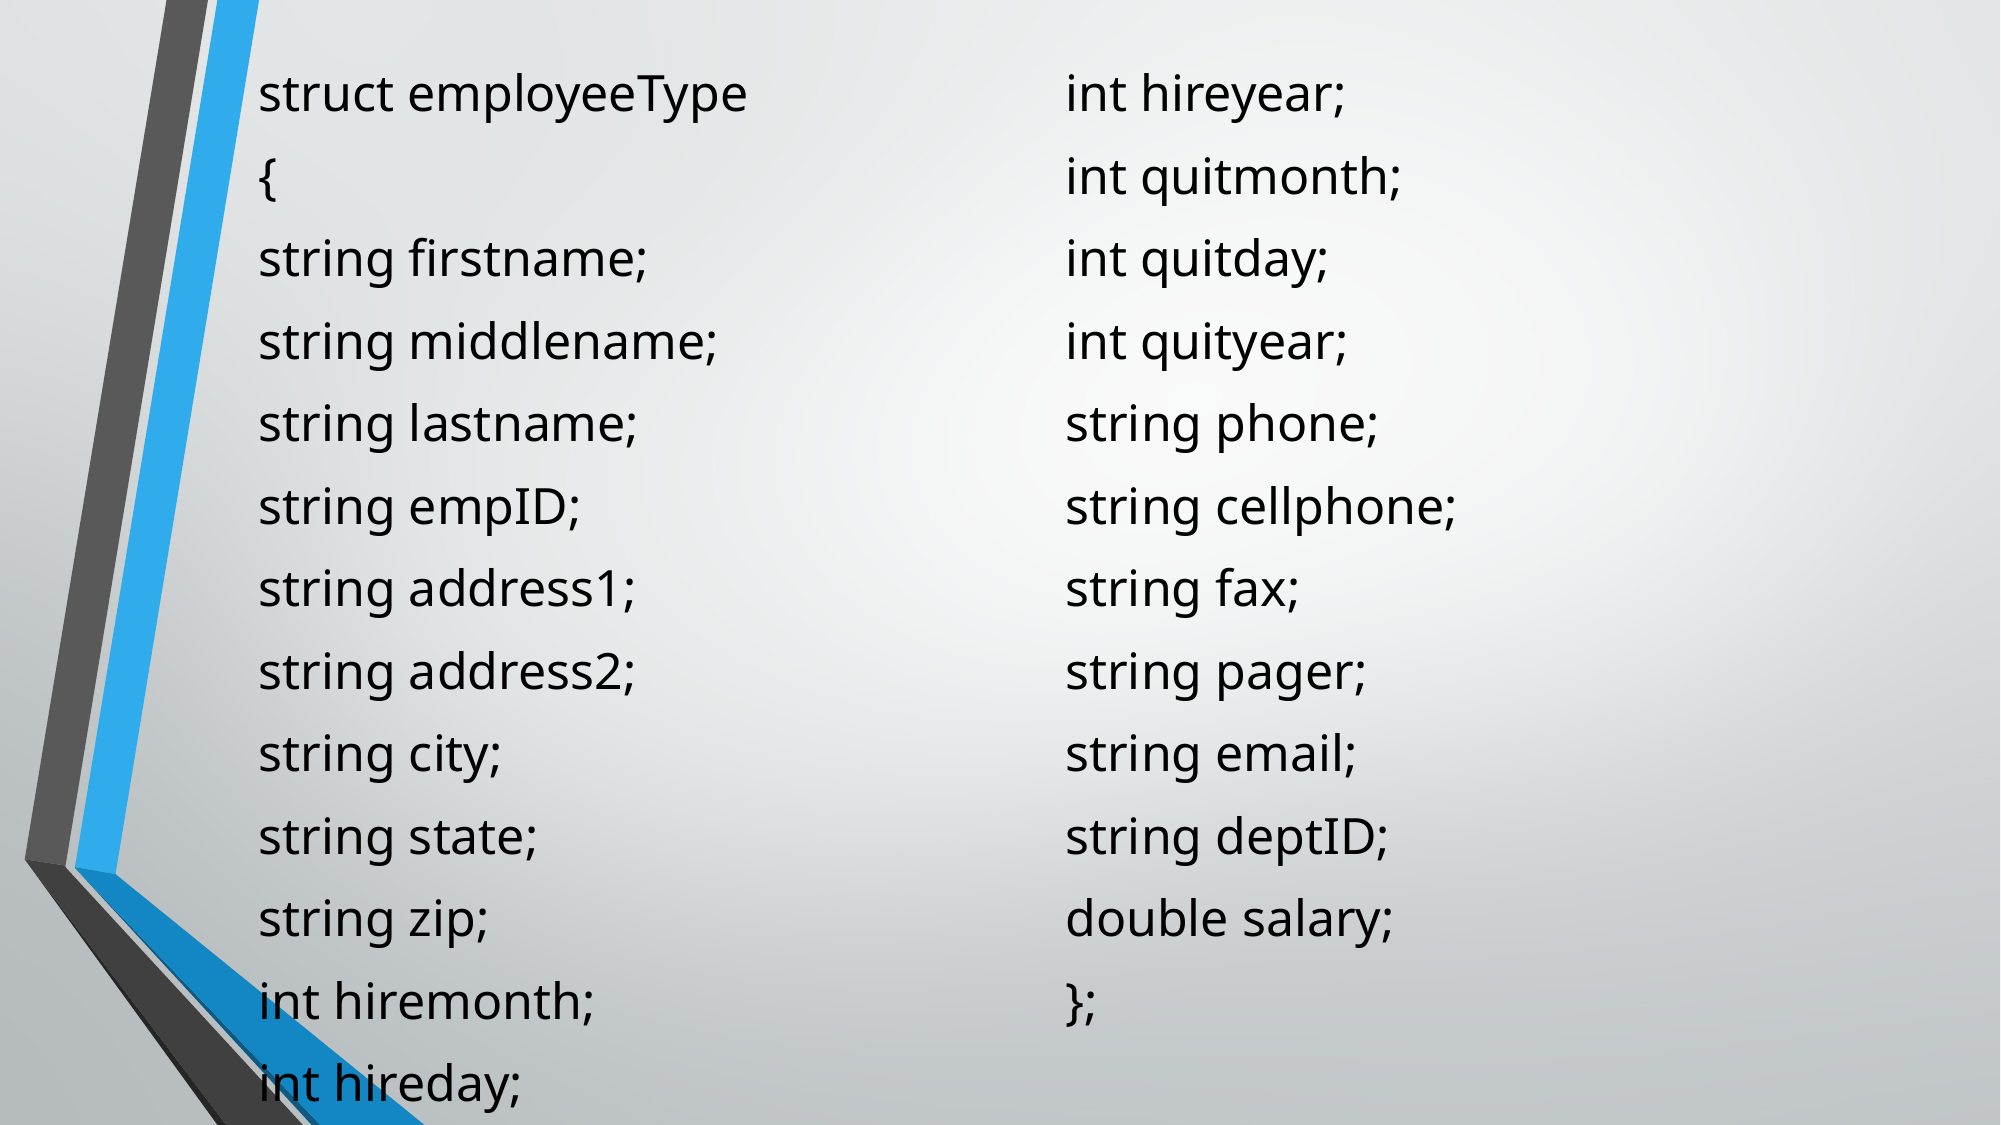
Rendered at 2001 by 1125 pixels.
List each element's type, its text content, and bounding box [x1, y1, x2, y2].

list struct employeeType { string firstname; string middlename; string lastname; string empID; string address1; string address2; string city; string state; string zip; int hiremonth; int hireday; int hireyear; int quitmonth; int quitday; int quityear; string phone; string cellphone; string fax; string pager; string email; string deptID; double salary; }; [243, 30, 1887, 1125]
